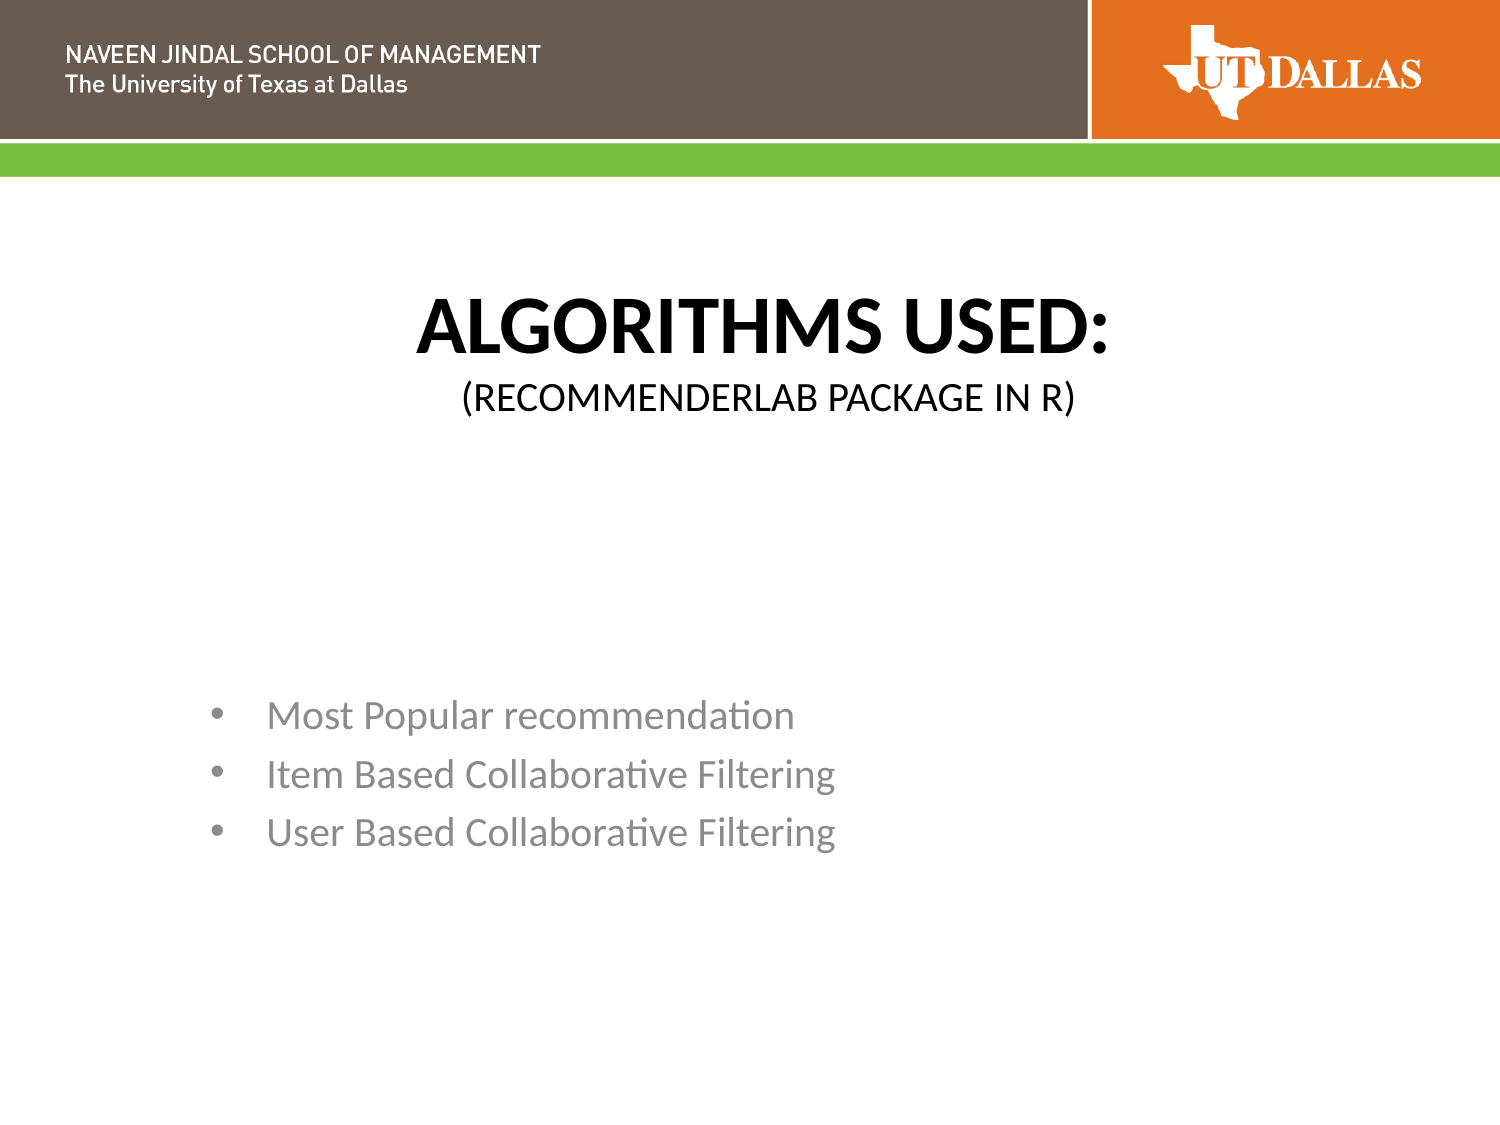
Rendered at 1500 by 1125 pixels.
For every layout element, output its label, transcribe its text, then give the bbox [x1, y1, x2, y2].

text_box Most Popular recommendation Item Based Collaborative Filtering User Based Collaborative Filtering [195, 565, 1012, 863]
title Algorithms used: (recommenderlab package in R) [245, 262, 1303, 486]
picture [0, 0, 1500, 1125]
